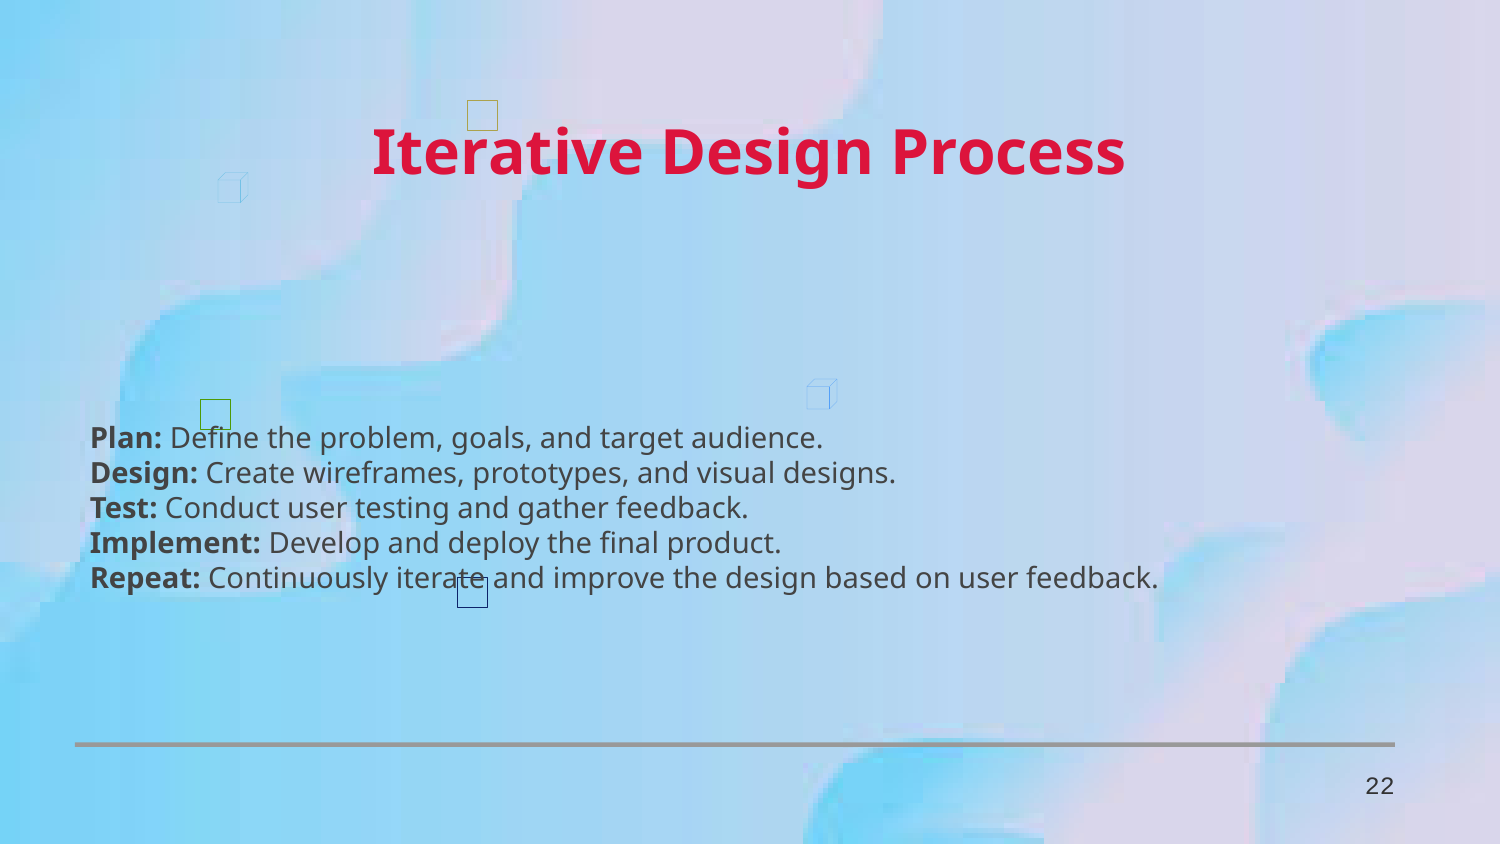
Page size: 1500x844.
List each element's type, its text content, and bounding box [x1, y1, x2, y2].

text_box [74, 742, 1395, 747]
text_box Plan: Define the problem, goals, and target audience. Design: Create wireframes, prototypes, and visual designs. Test: Conduct user testing and gather feedback. Implement: Develop and deploy the final product. Repeat: Continuously iterate and improve the design based on user feedback. [74, 270, 1425, 777]
picture [0, 0, 1500, 844]
text_box Iterative Design Process [74, 74, 1425, 225]
